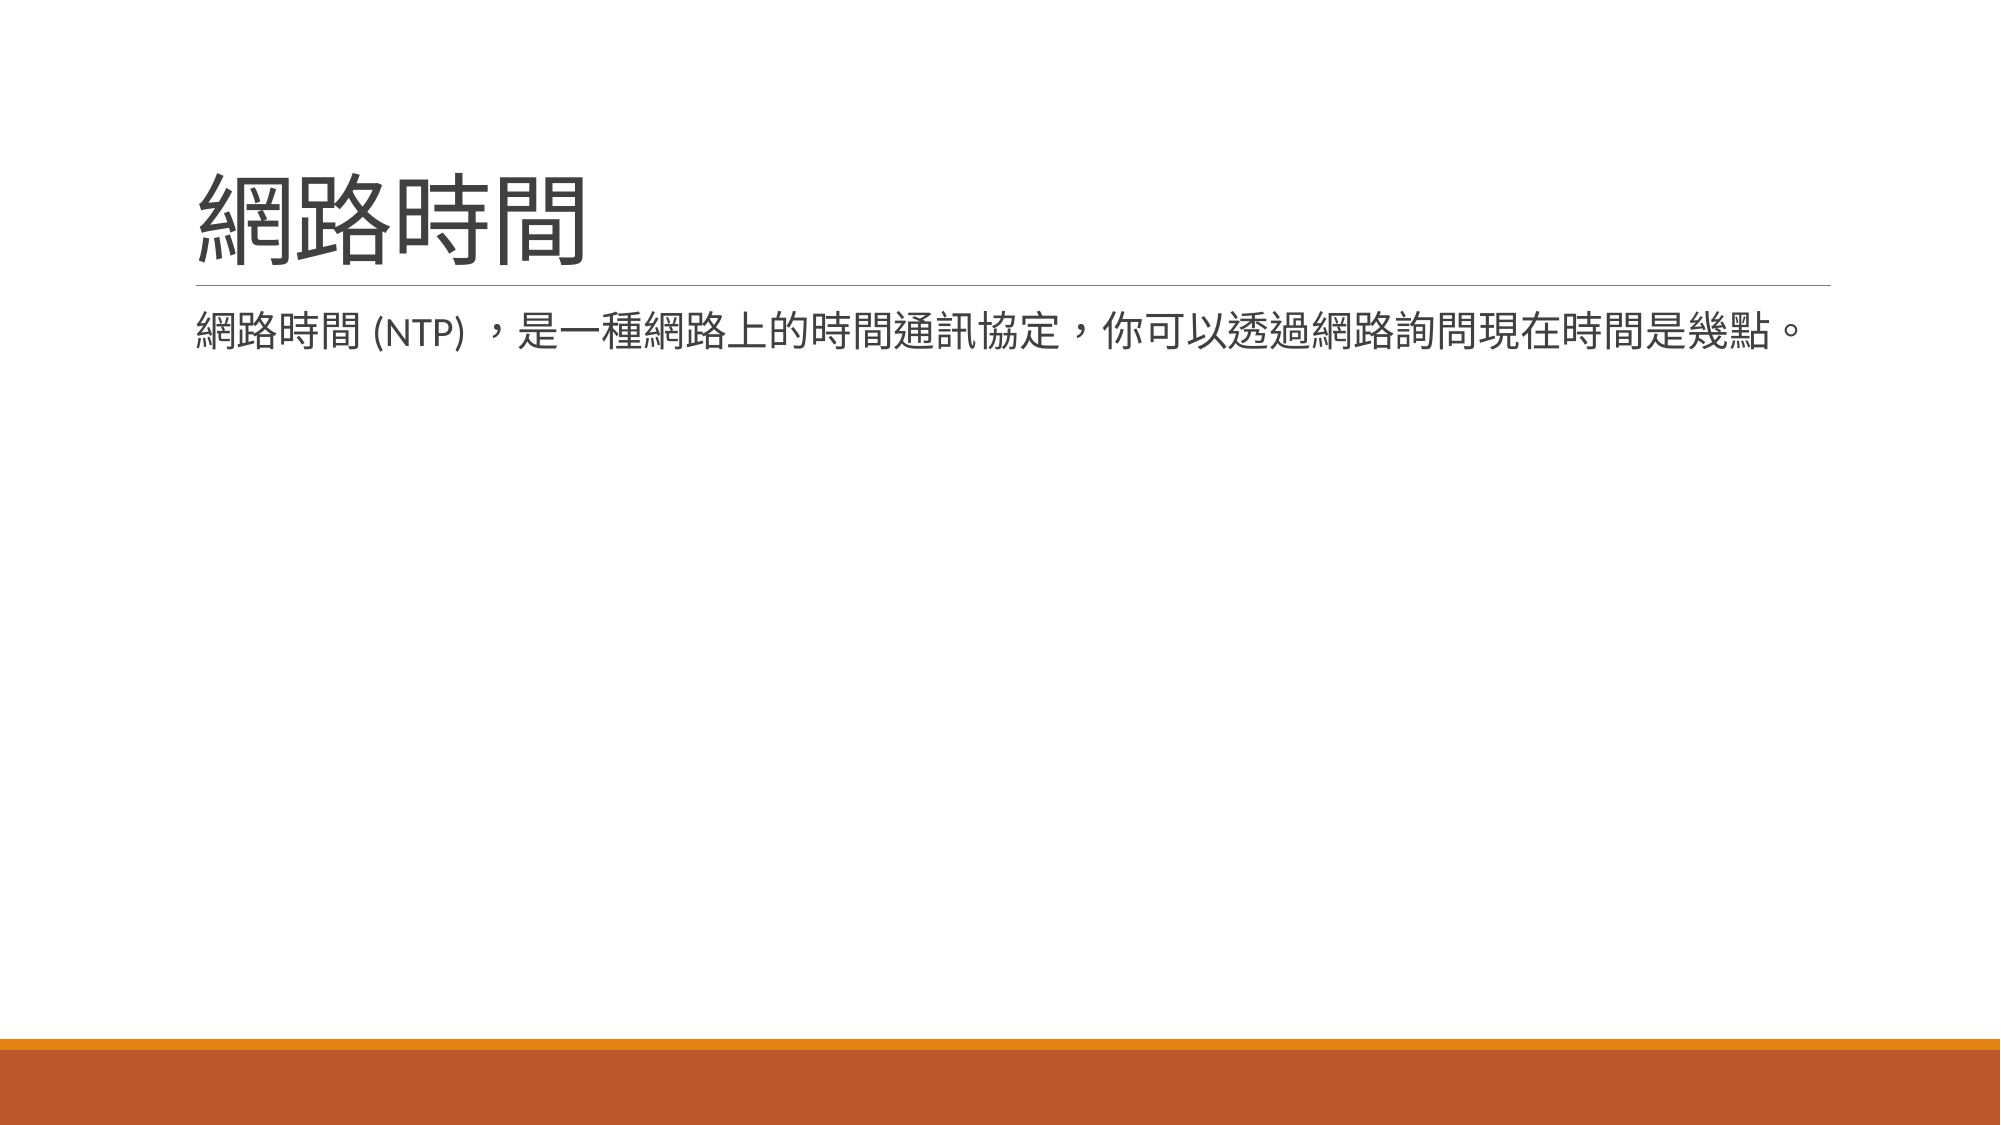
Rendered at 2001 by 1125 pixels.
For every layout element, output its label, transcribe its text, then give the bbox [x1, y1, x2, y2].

list 網路時間(NTP)，是一種網路上的時間通訊協定，你可以透過網路詢問現在時間是幾點。 [180, 302, 1830, 963]
title 網路時間 [180, 47, 1830, 285]
